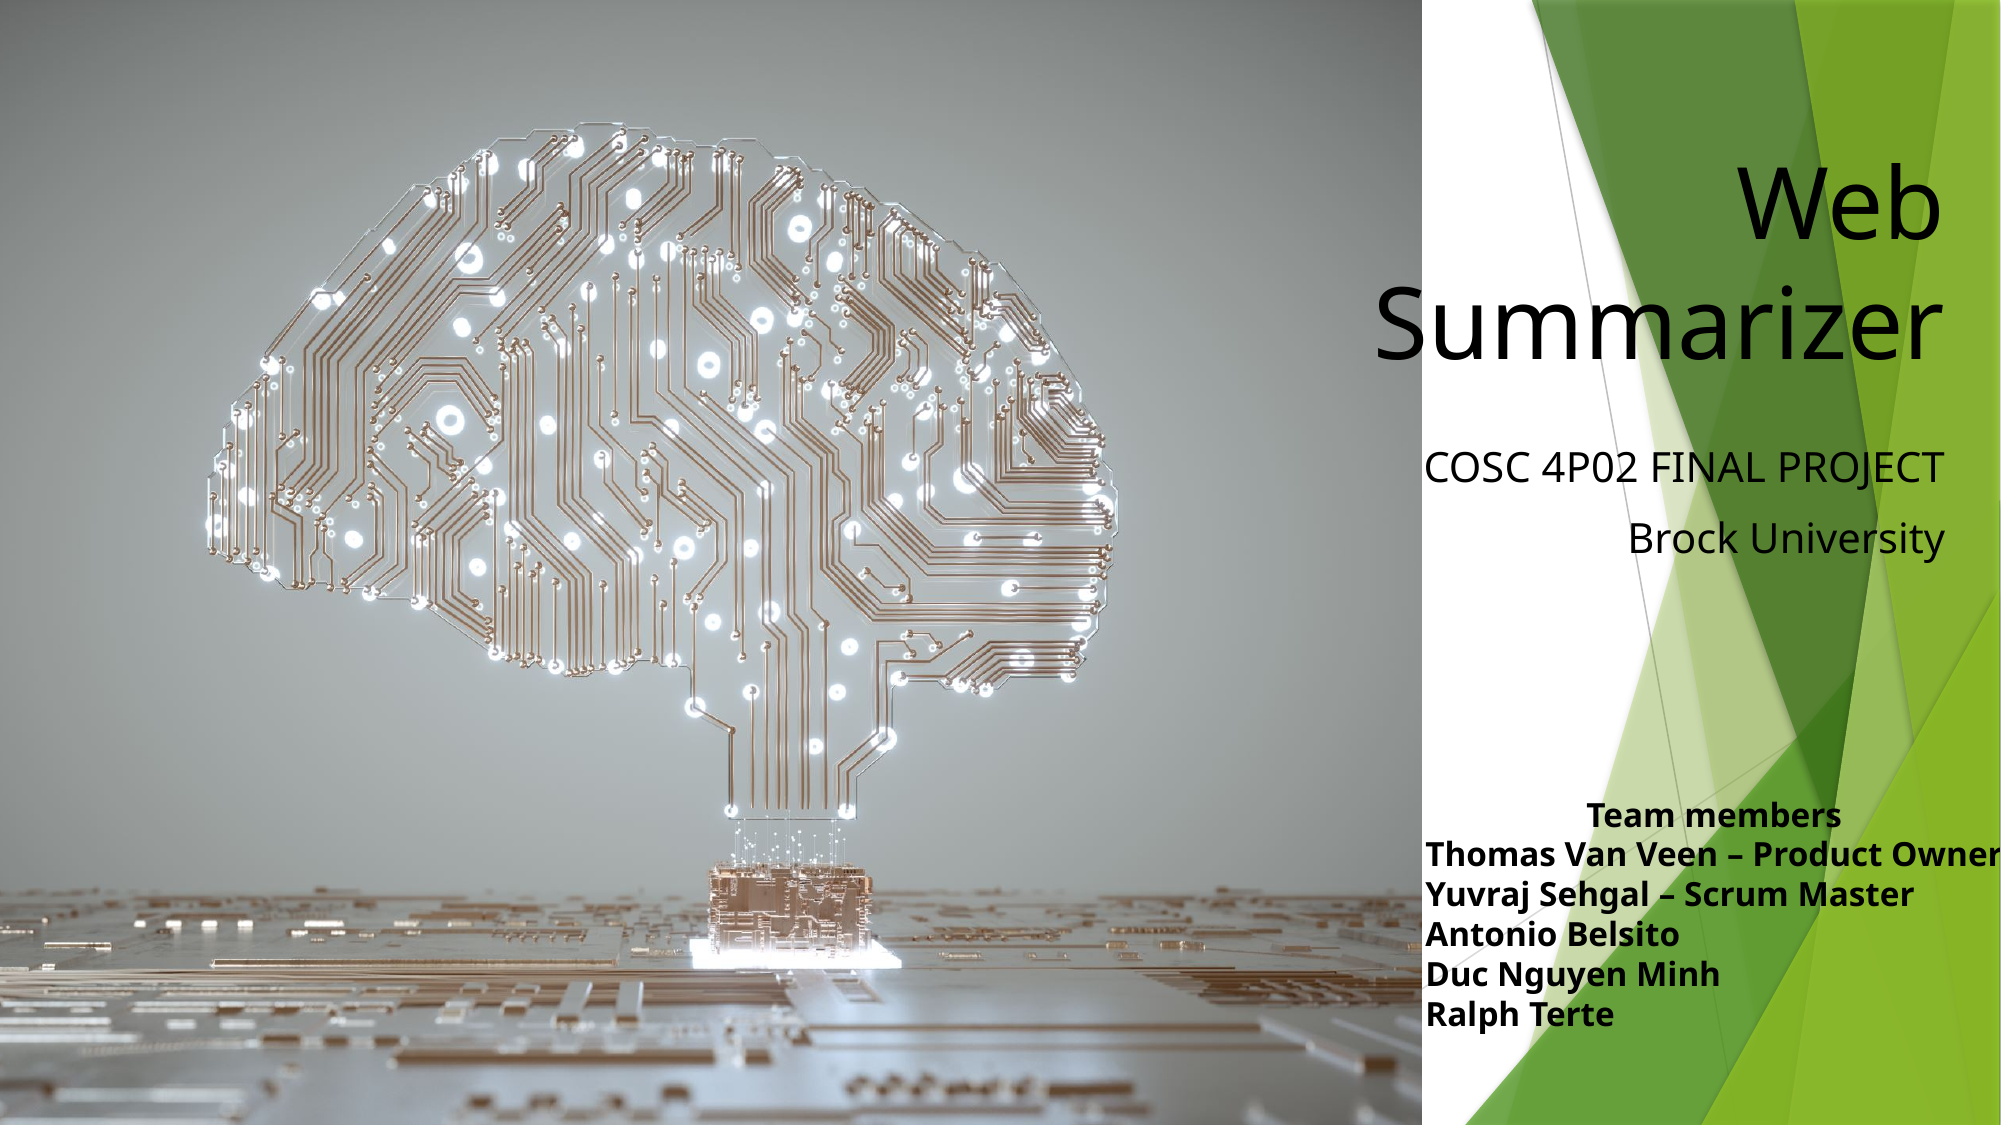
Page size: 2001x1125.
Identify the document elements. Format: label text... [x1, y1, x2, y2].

subtitle COSC 4P02 FINAL PROJECT Brock University [1427, 433, 1961, 632]
title Web Summarizer [1423, 0, 1961, 388]
picture [0, 0, 1423, 1125]
text_box Team members Thomas Van Veen – Product Owner Yuvraj Sehgal – Scrum Master Antonio Belsito Duc Nguyen Minh Ralph Terte [1427, 786, 2000, 1081]
